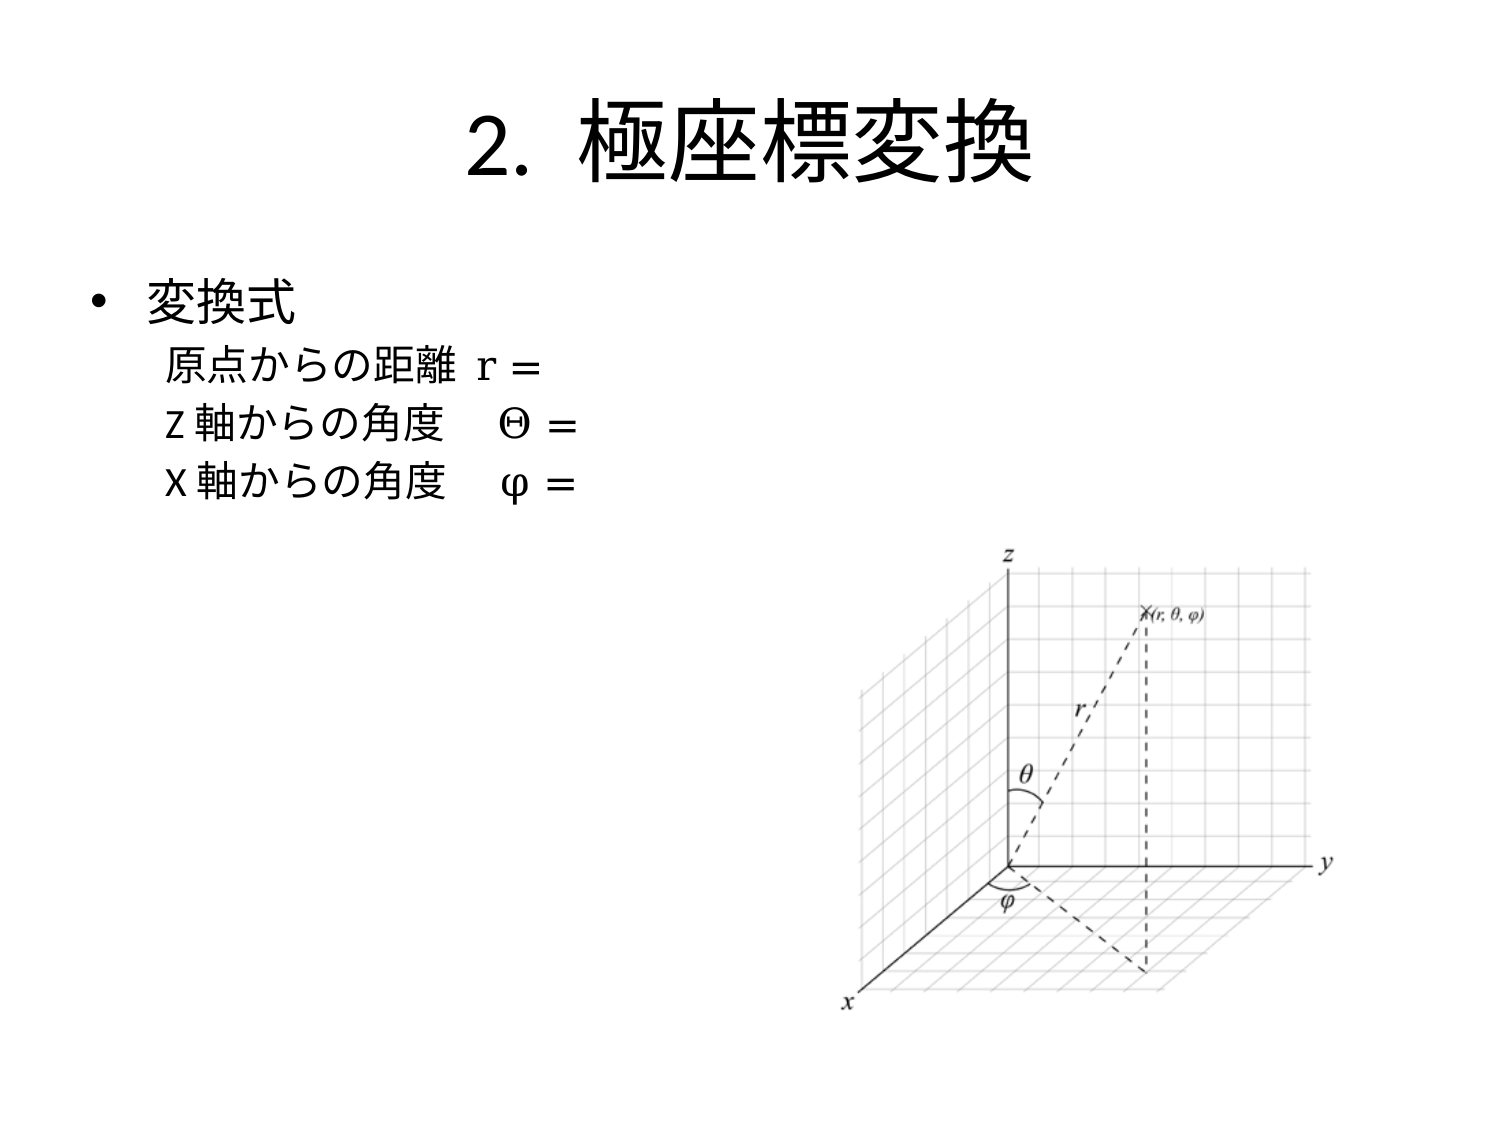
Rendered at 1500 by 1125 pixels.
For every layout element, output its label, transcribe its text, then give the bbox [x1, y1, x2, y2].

picture [817, 538, 1364, 1026]
title 2. 極座標変換 [75, 45, 1425, 233]
